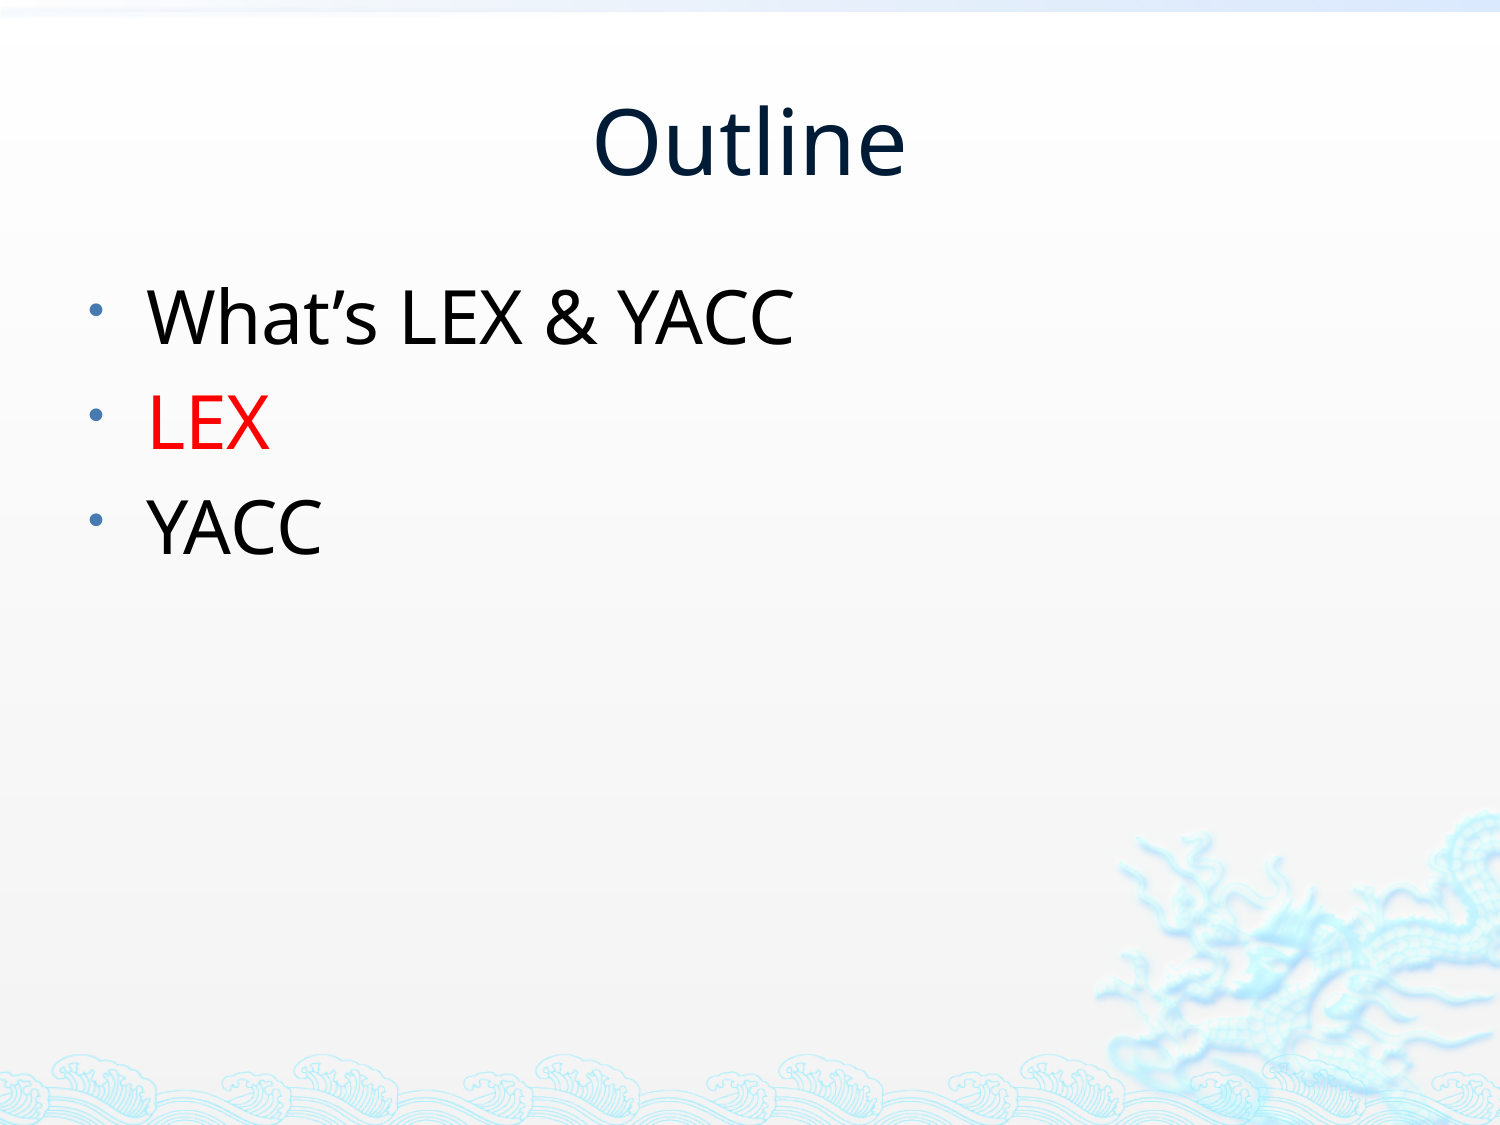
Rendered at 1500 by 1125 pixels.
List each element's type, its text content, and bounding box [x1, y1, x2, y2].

list What’s LEX & YACC LEX YACC [75, 262, 1425, 1005]
title Outline [75, 45, 1425, 233]
